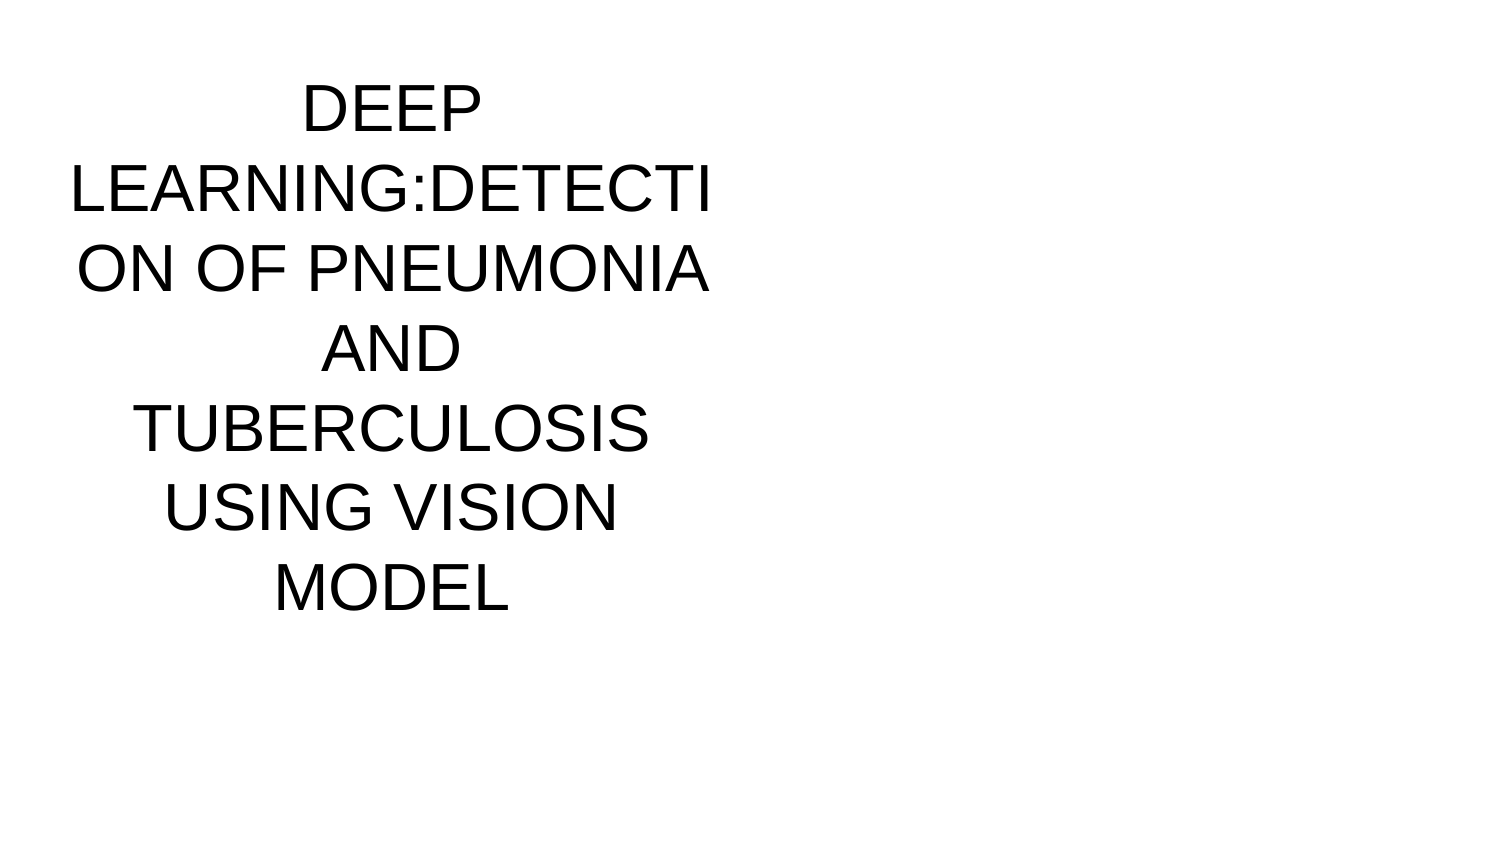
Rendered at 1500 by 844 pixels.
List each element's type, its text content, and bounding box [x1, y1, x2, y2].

text_box DEEP LEARNING:DETECTION OF PNEUMONIA AND TUBERCULOSIS USING VISION MODEL [51, 49, 733, 791]
